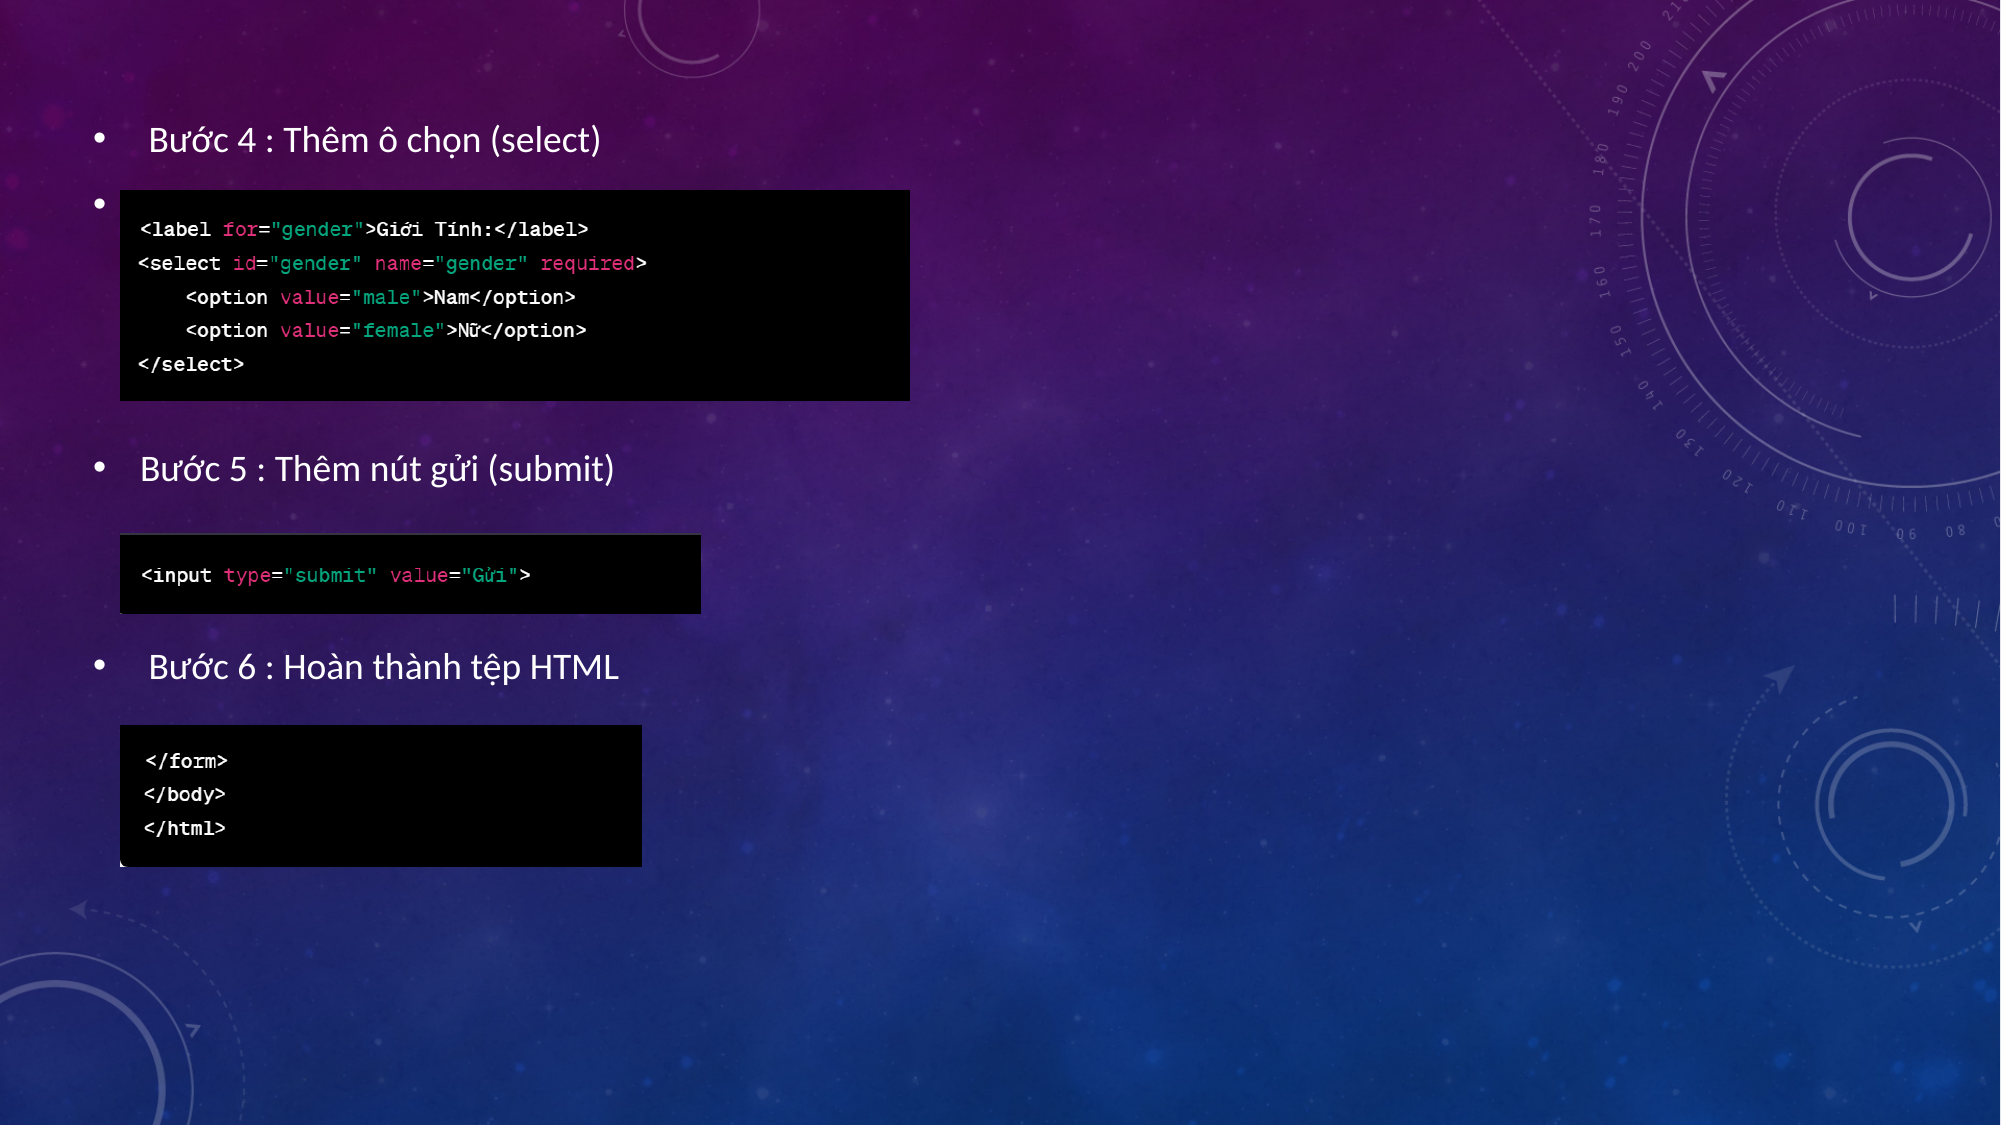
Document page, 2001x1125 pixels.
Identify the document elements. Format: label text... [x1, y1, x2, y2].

picture [0, 0, 2001, 1125]
list Bước 4 : Thêm ô chọn (select) Bước 5 : Thêm nút gửi (submit) Bước 6 : Hoàn thành tệp HTML [78, 83, 1741, 719]
